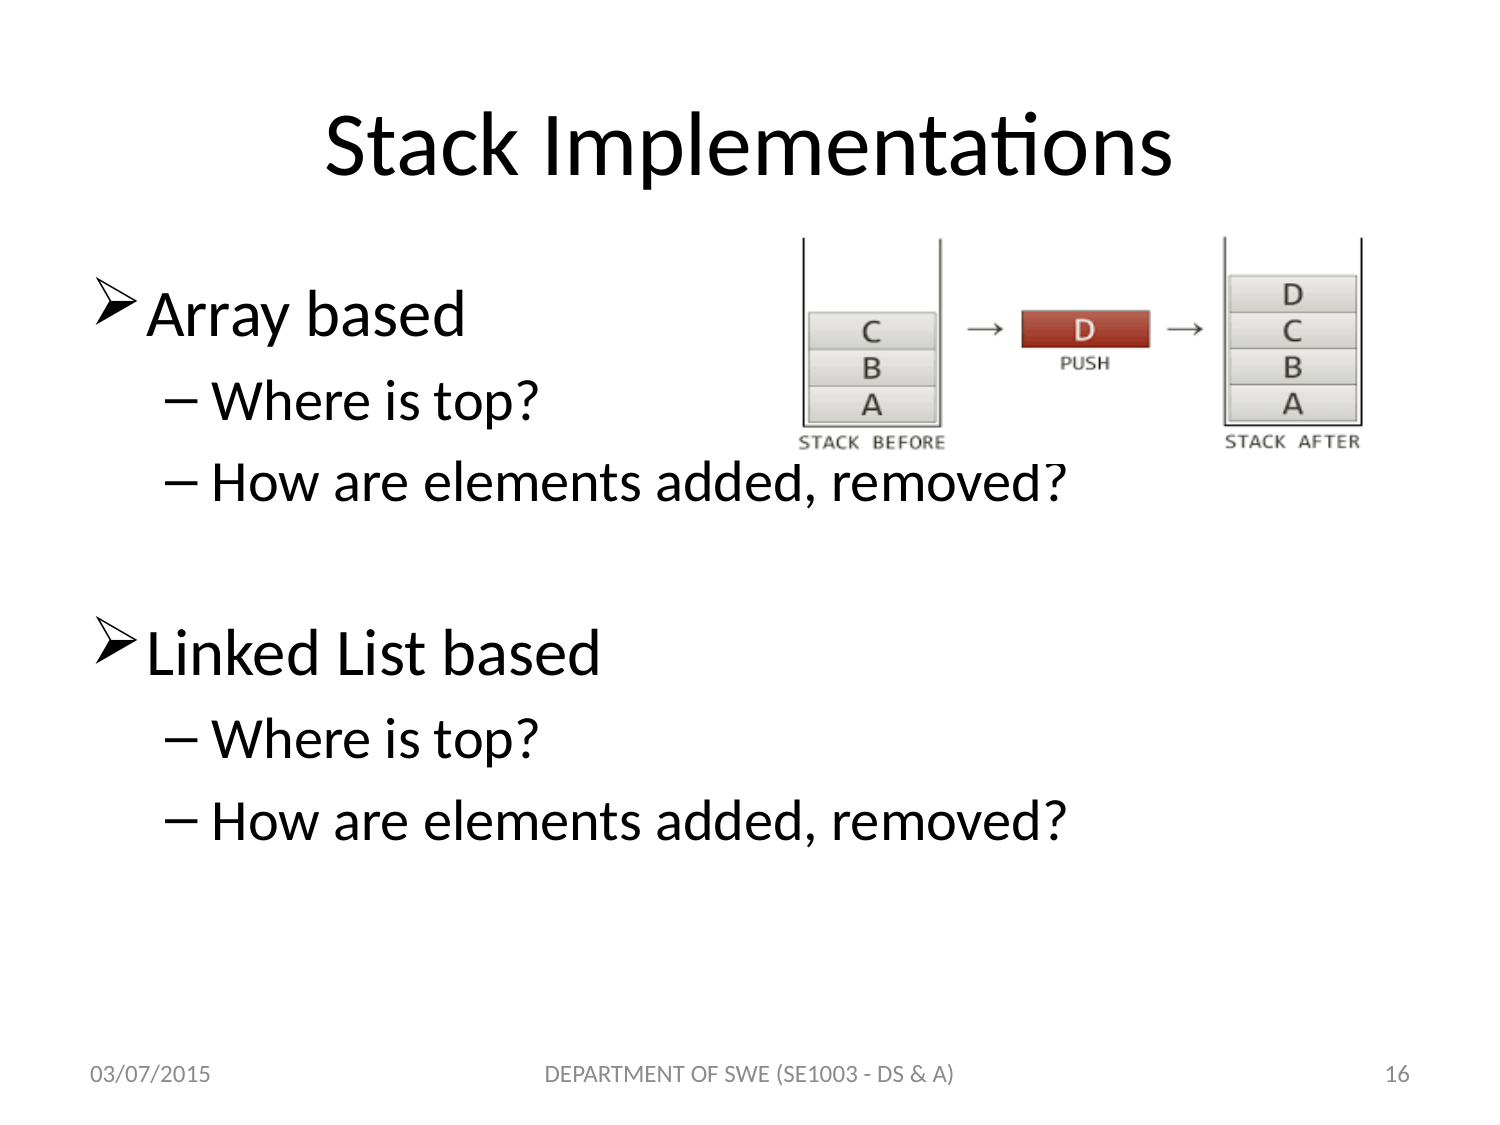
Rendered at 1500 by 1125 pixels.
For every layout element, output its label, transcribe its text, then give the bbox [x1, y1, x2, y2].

list Array based Where is top? How are elements added, removed? Linked List based Where is top? How are elements added, removed? [75, 262, 1425, 1005]
slide_number 16 [1074, 1042, 1425, 1103]
picture [787, 224, 1379, 465]
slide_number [75, 1042, 425, 1103]
footer DEPARTMENT OF SWE (SE1003 - DS & A) [512, 1042, 988, 1103]
title Stack Implementations [75, 45, 1425, 233]
